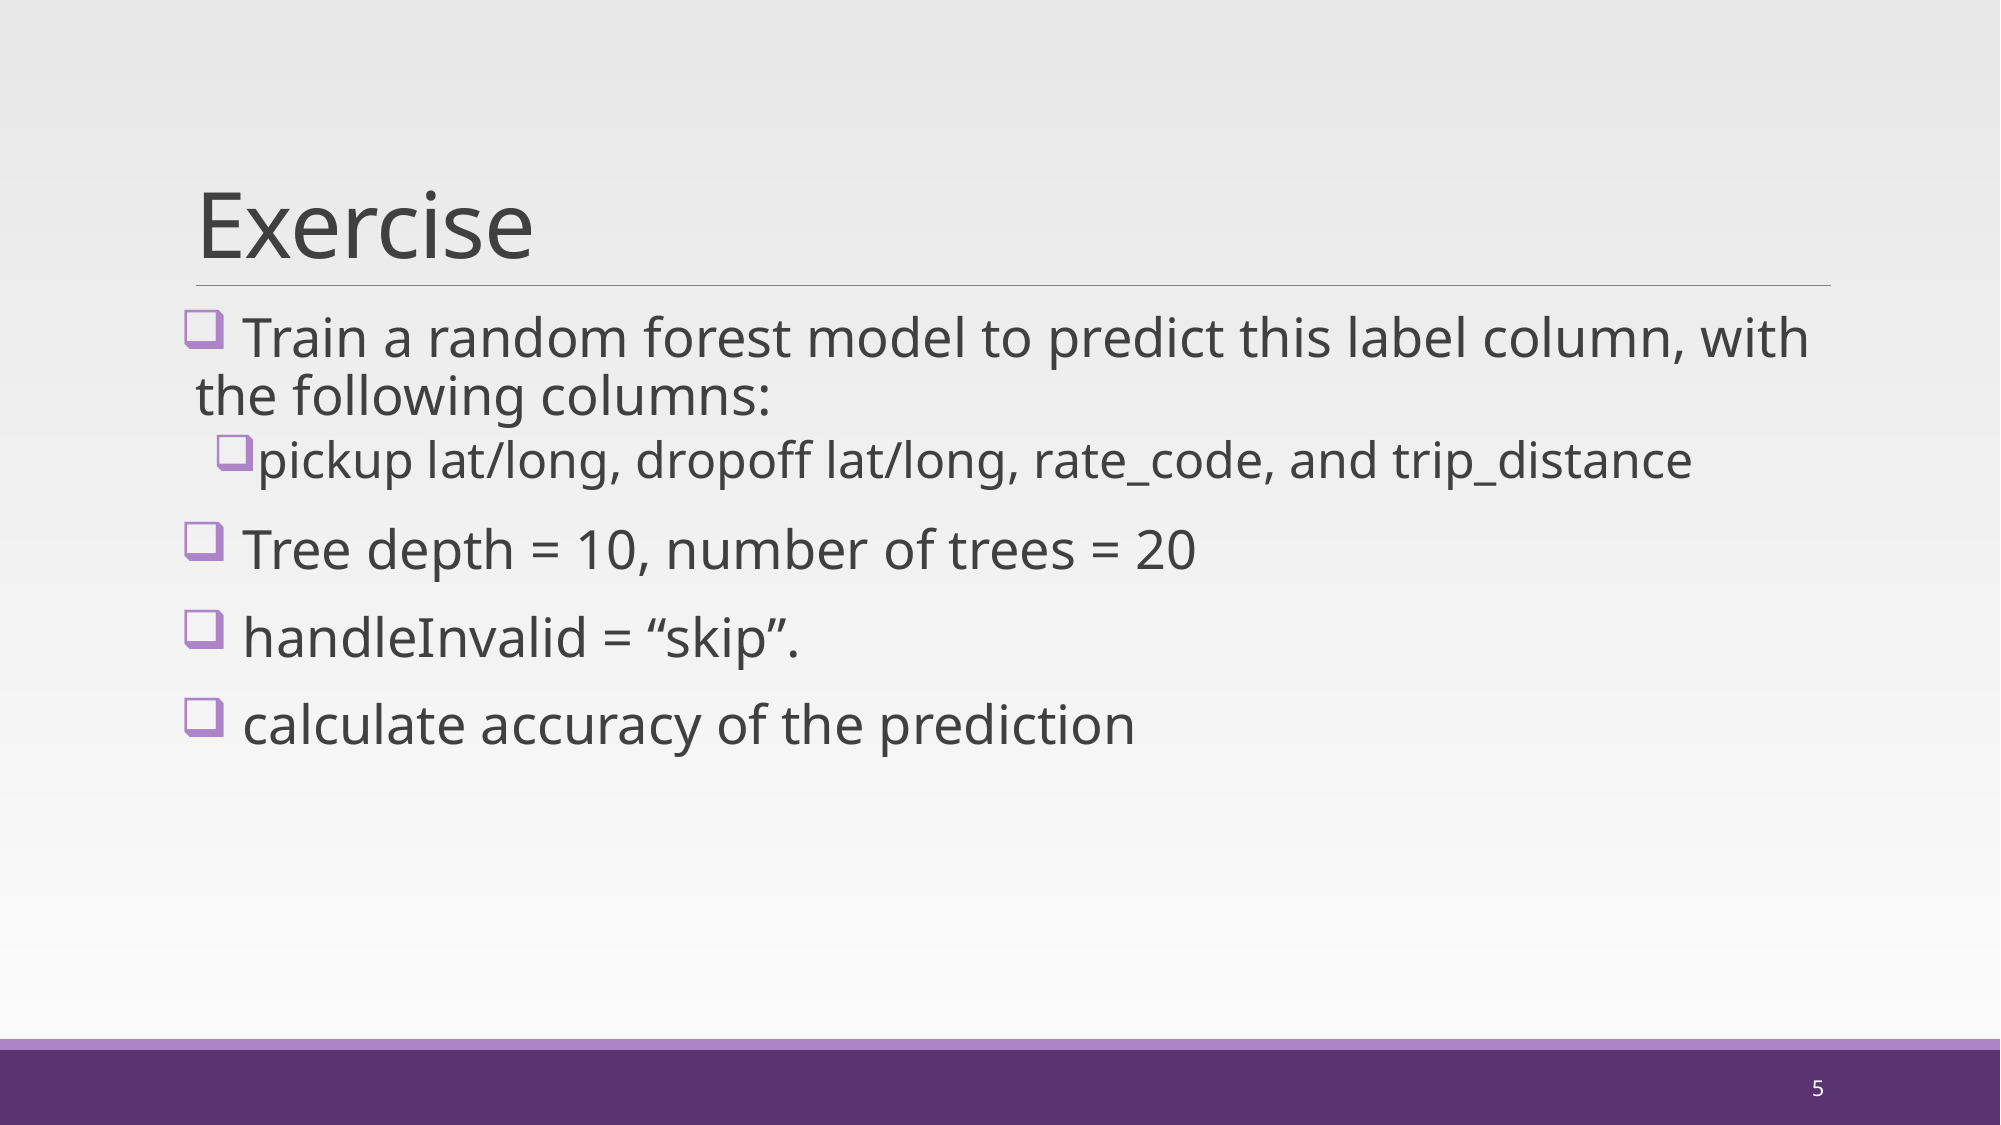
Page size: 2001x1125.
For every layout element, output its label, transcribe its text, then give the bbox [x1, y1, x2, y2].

title Exercise [180, 47, 1830, 285]
list Train a random forest model to predict this label column, with the following columns: pickup lat/long, dropoff lat/long, rate_code, and trip_distance Tree depth = 10, number of trees = 20 handleInvalid = “skip”. calculate accuracy of the prediction [180, 302, 1830, 963]
slide_number 5 [1624, 1059, 1840, 1120]
